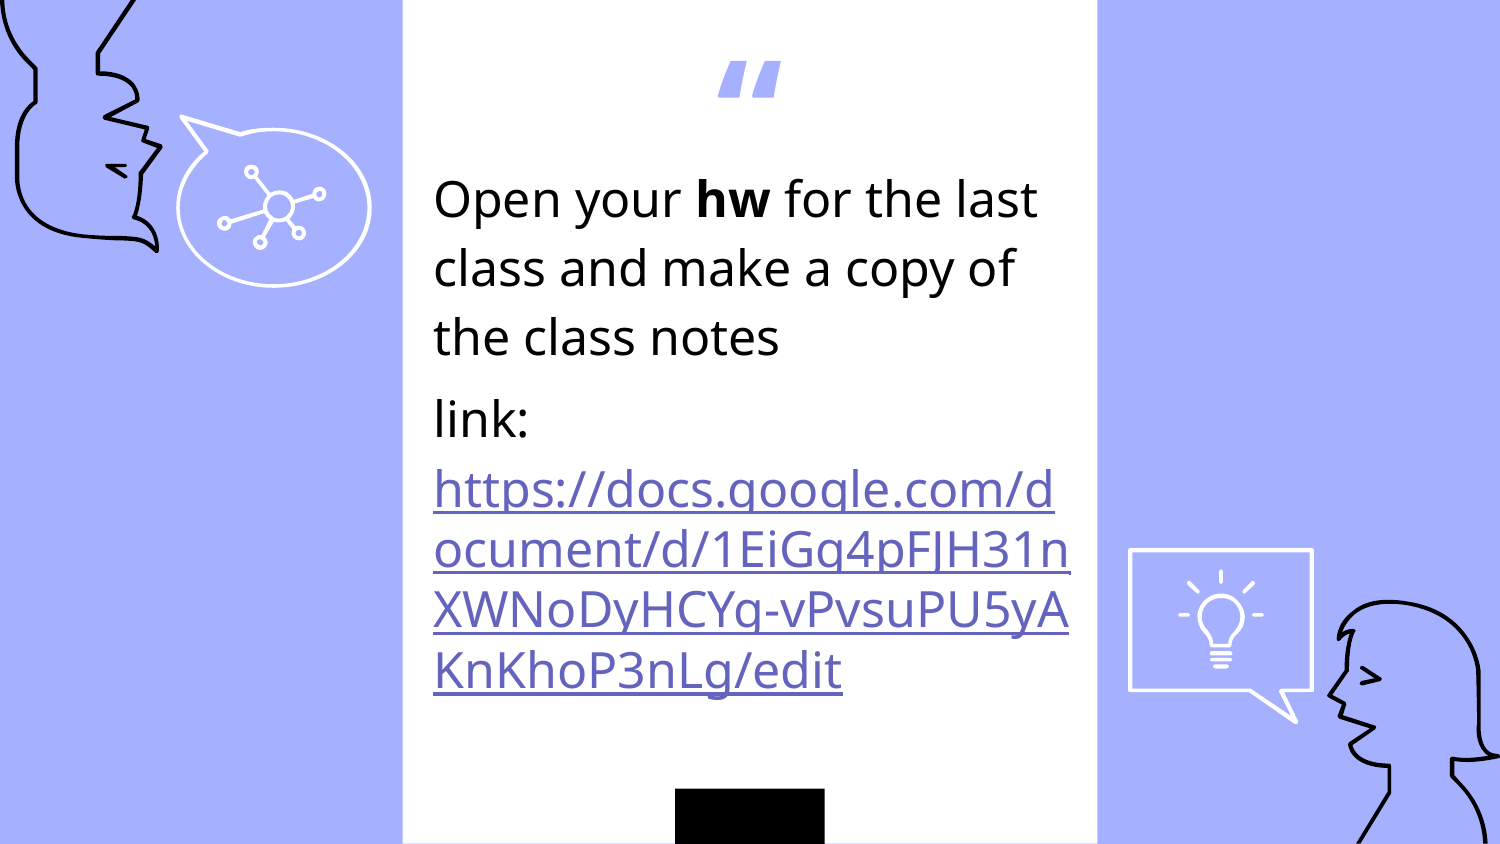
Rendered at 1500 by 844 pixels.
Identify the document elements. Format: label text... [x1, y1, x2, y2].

list Open your hw for the last class and make a copy of the class notes link:https://docs.google.com/document/d/1EiGg4pFJH31nXWNoDyHCYg-vPvsuPU5yAKnKhoP3nLg/edit [418, 135, 1089, 709]
